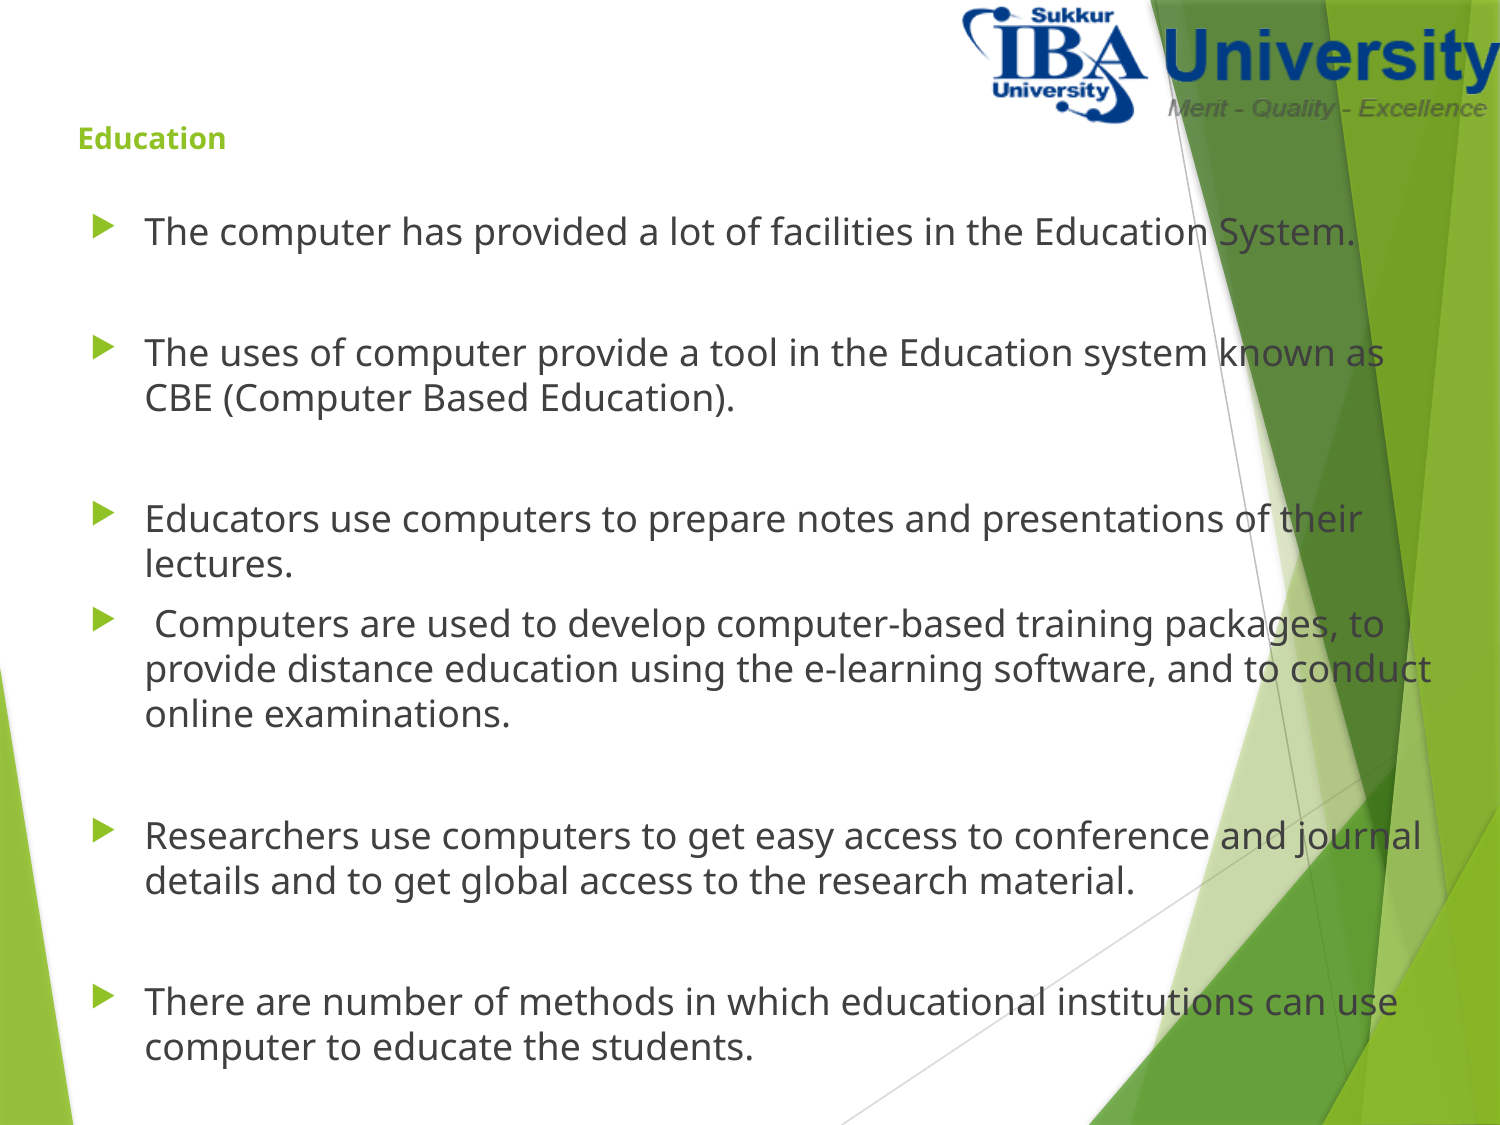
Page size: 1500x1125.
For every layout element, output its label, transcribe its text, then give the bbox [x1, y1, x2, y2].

title Education [62, 112, 1363, 200]
picture [956, 2, 1500, 129]
list The computer has provided a lot of facilities in the Education System. The uses of computer provide a tool in the Education system known as CBE (Computer Based Education). Educators use computers to prepare notes and presentations of their lectures. Computers are used to develop computer-based training packages, to provide distance education using the e-learning software, and to conduct online examinations. Researchers use computers to get easy access to conference and journal details and to get global access to the research material. There are number of methods in which educational institutions can use computer to educate the students. [75, 200, 1450, 1079]
